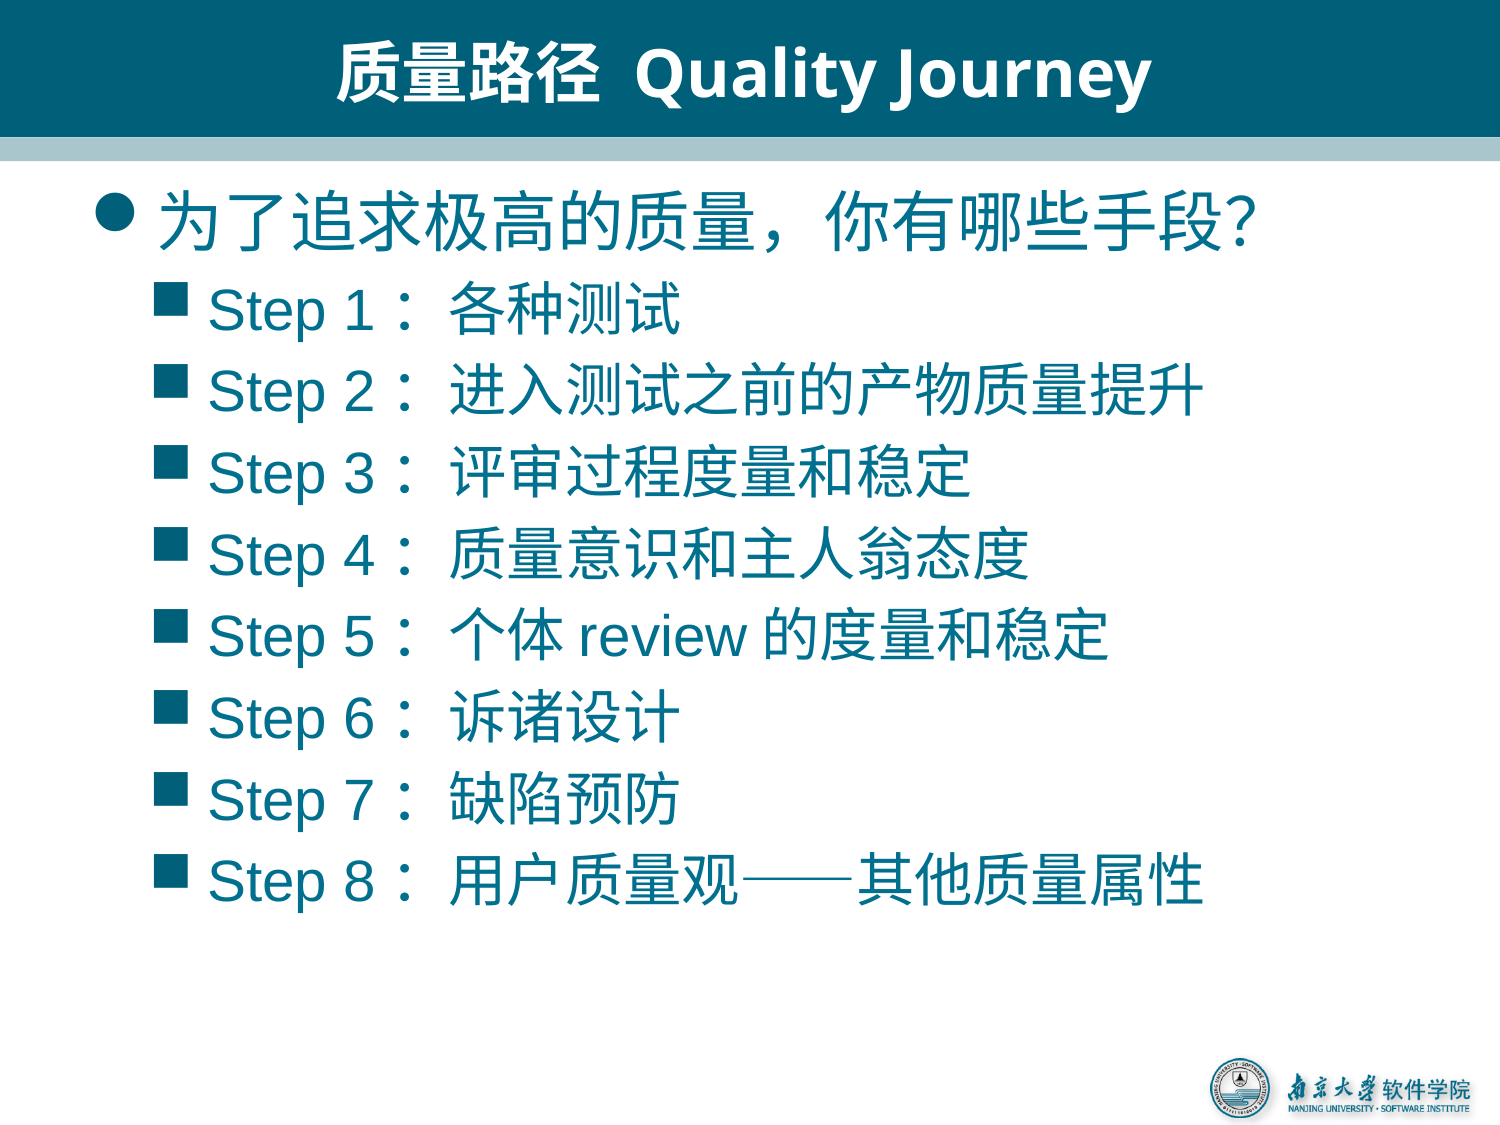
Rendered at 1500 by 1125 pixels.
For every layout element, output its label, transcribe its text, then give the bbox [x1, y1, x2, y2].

title 质量路径 Quality Journey [50, 24, 1438, 118]
picture [1210, 1095, 1230, 1118]
picture [1210, 1058, 1233, 1082]
list 为了追求极高的质量，你有哪些手段？ Step 1：各种测试 Step 2：进入测试之前的产物质量提升 Step 3：评审过程度量和稳定 Step 4：质量意识和主人翁态度 Step 5：个体review的度量和稳定 Step 6：诉诸设计 Step 7：缺陷预防 Step 8：用户质量观——其他质量属性 [75, 172, 1425, 1050]
picture [1213, 1058, 1470, 1118]
